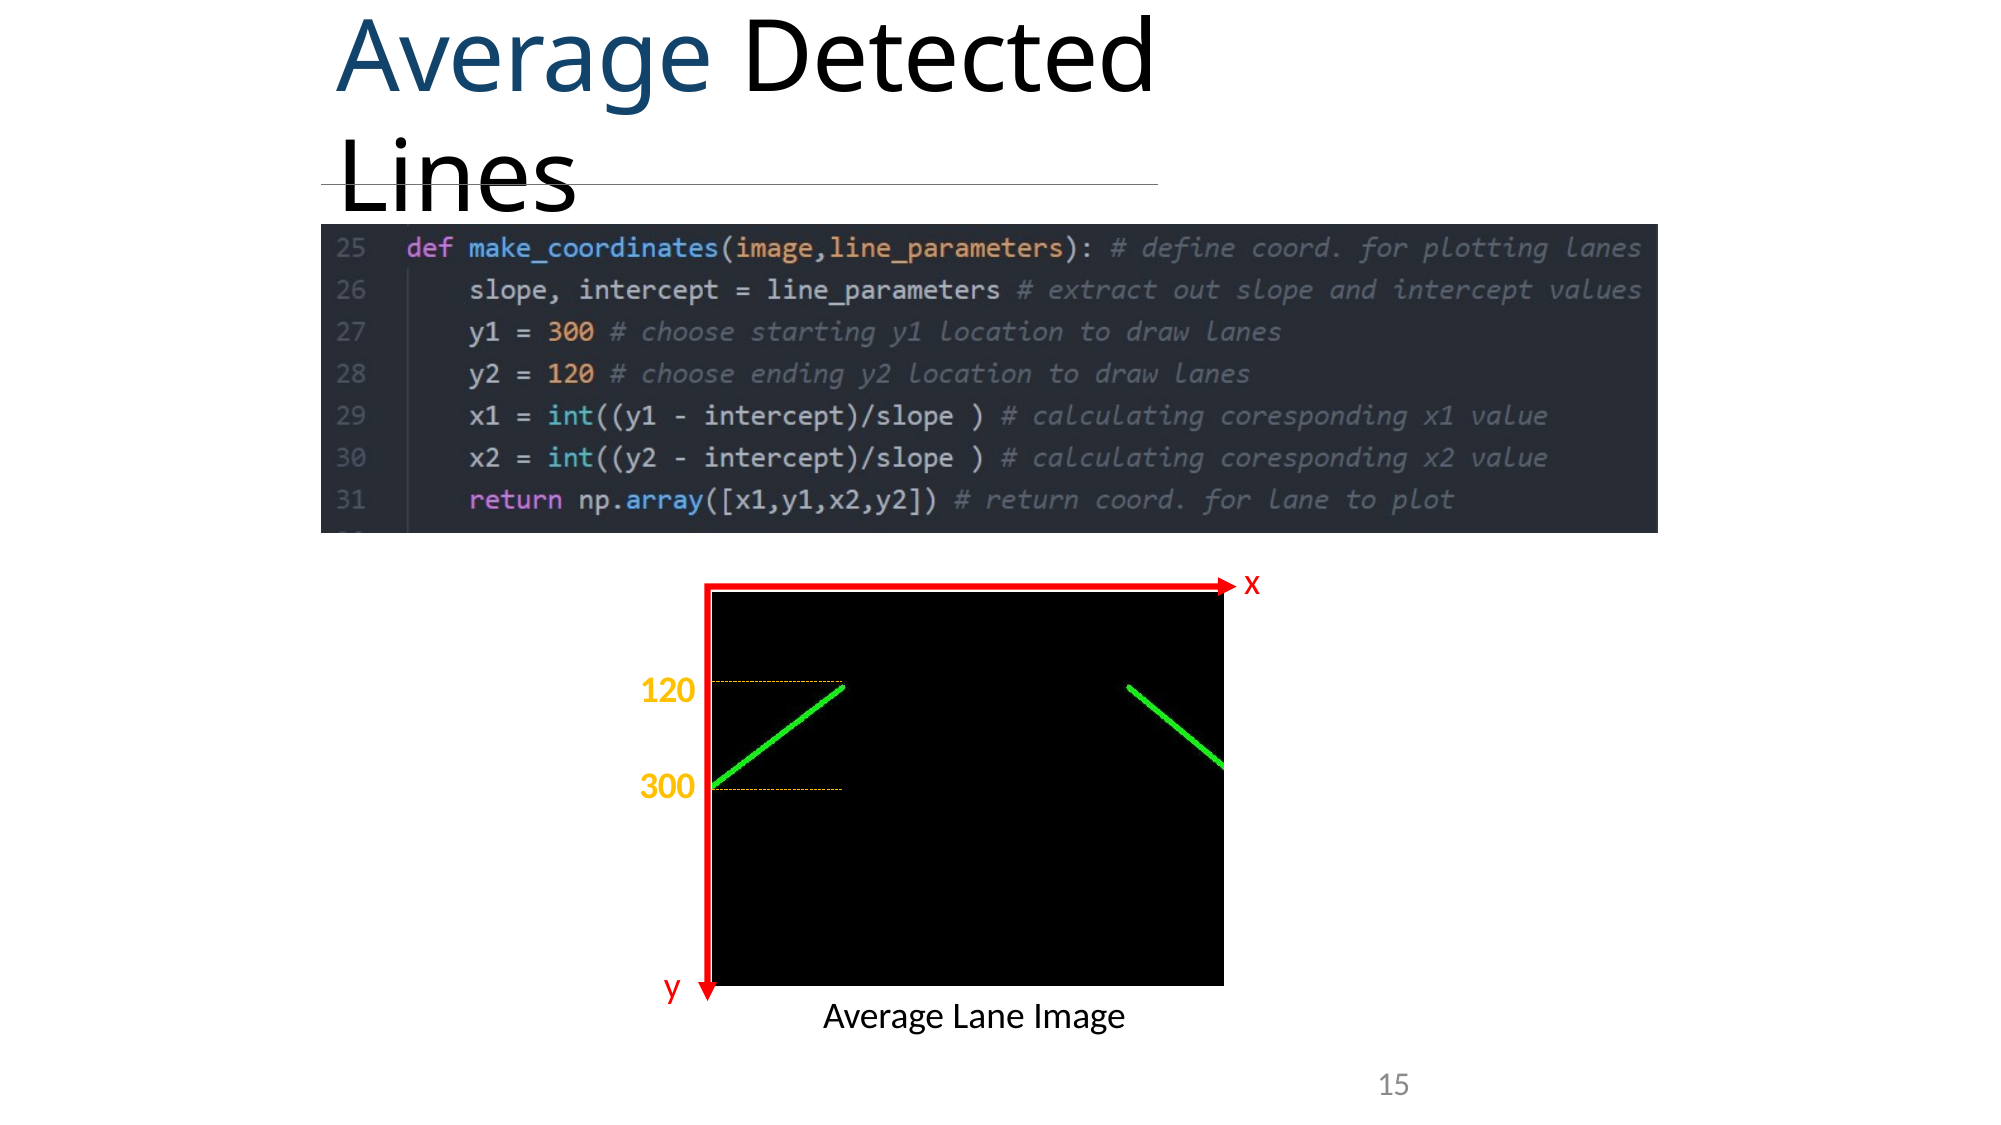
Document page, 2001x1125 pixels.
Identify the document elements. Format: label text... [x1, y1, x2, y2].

slide_number 15 [1361, 758, 1410, 1125]
text_box Average Lane Image [821, 1002, 1131, 1037]
picture [321, 224, 1658, 533]
title Average Detected Lines [334, 0, 1262, 224]
text_box x [1242, 555, 1263, 603]
text_box 120 300 [637, 662, 698, 806]
text_box y [661, 958, 683, 1006]
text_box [698, 577, 1237, 1002]
